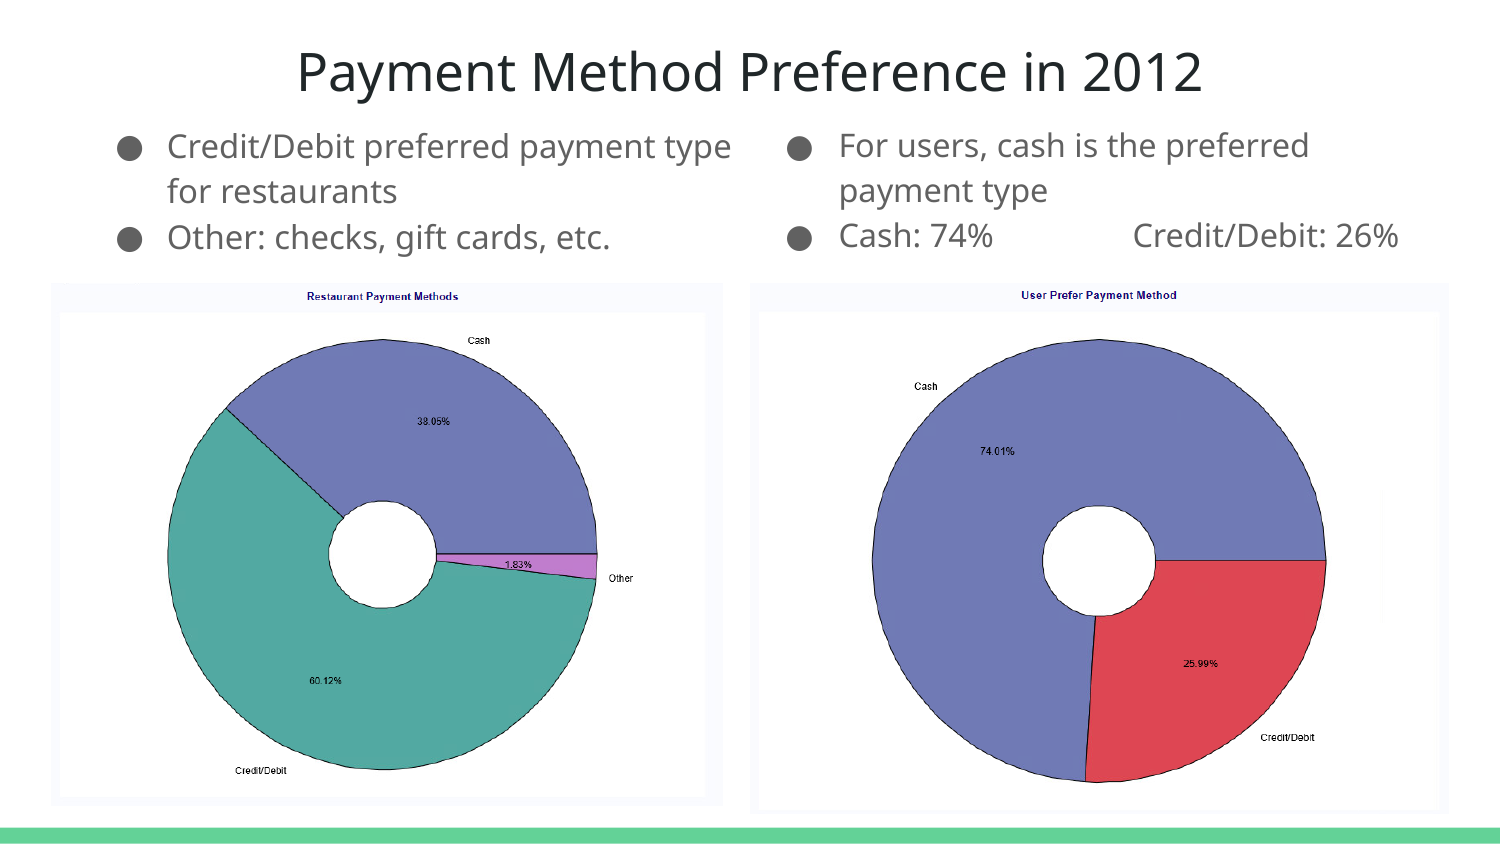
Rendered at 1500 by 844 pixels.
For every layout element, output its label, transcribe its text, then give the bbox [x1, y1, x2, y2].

list For users, cash is the preferred payment type Cash: 74% Credit/Debit: 26% [750, 104, 1418, 271]
picture [50, 282, 723, 806]
title Payment Method Preference in 2012 [51, 23, 1449, 117]
list Credit/Debit preferred payment type for restaurants Other: checks, gift cards, etc. [82, 104, 750, 271]
picture [749, 283, 1450, 814]
